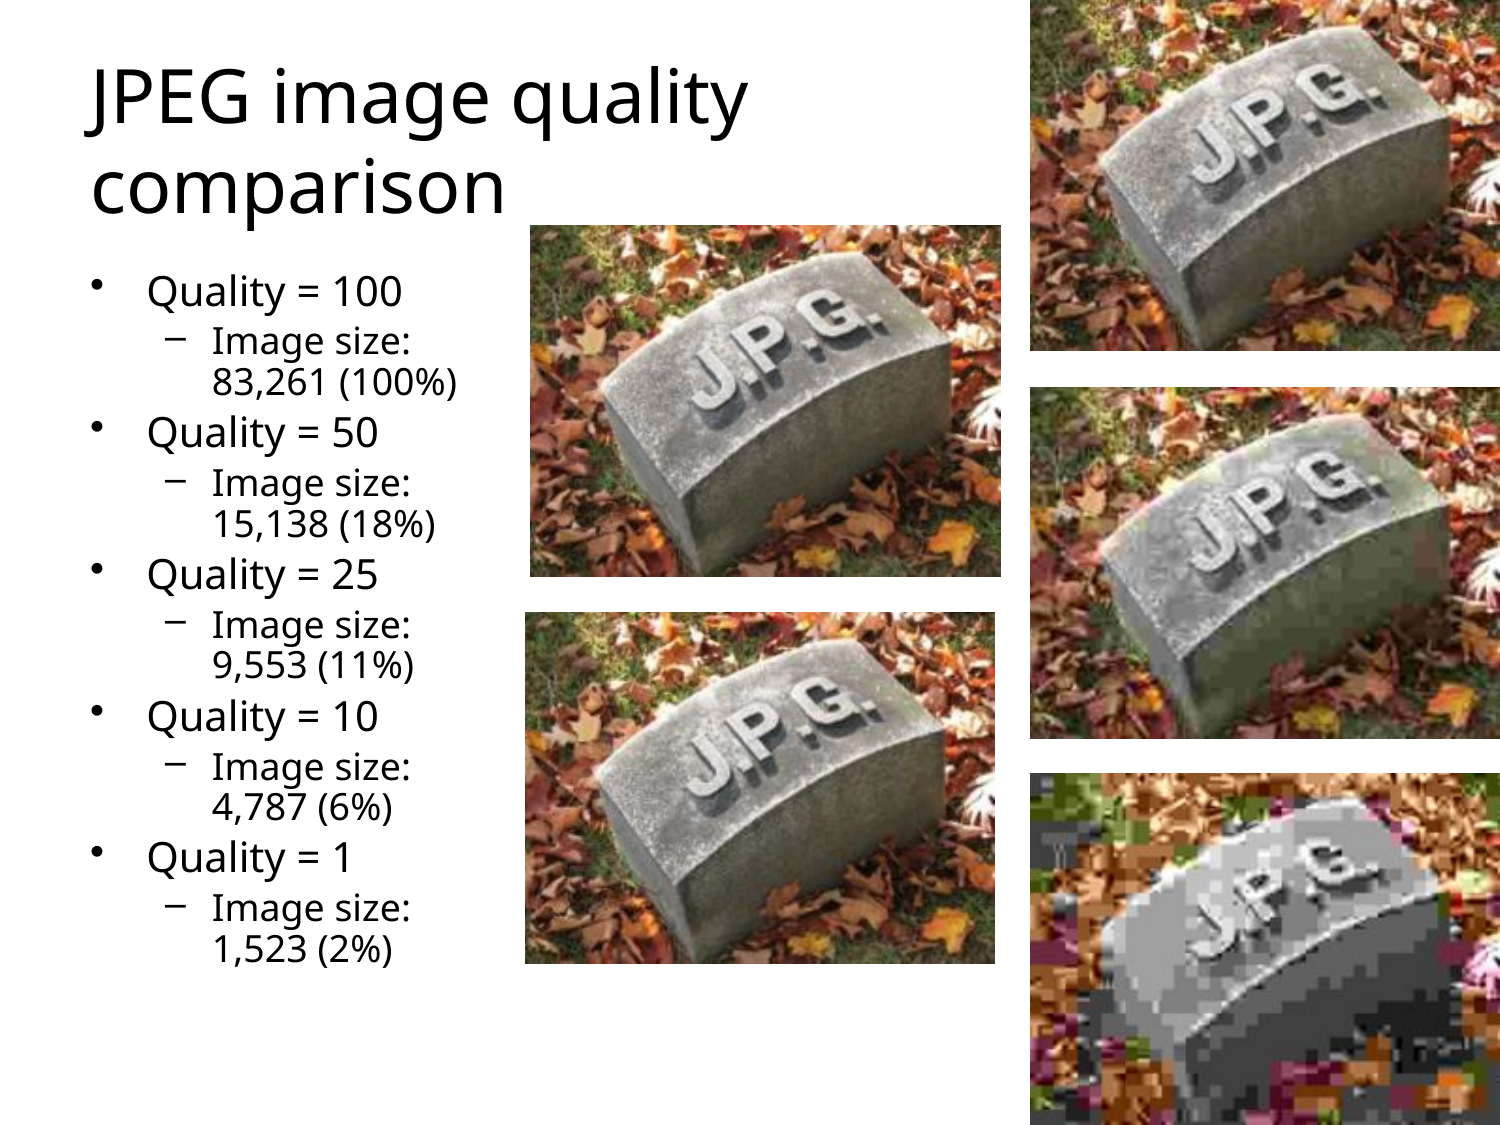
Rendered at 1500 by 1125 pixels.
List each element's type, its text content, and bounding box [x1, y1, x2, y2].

picture [1030, 0, 1500, 352]
picture [524, 612, 995, 964]
title JPEG image quality comparison [74, 44, 1025, 233]
picture [1030, 773, 1500, 1125]
list Quality = 100 Image size: 83,261 (100%) Quality = 50 Image size: 15,138 (18%) Quality = 25 Image size: 9,553 (11%) Quality = 10 Image size: 4,787 (6%) Quality = 1 Image size: 1,523 (2%) [74, 262, 508, 1006]
picture [1030, 387, 1500, 739]
picture [530, 224, 1001, 577]
